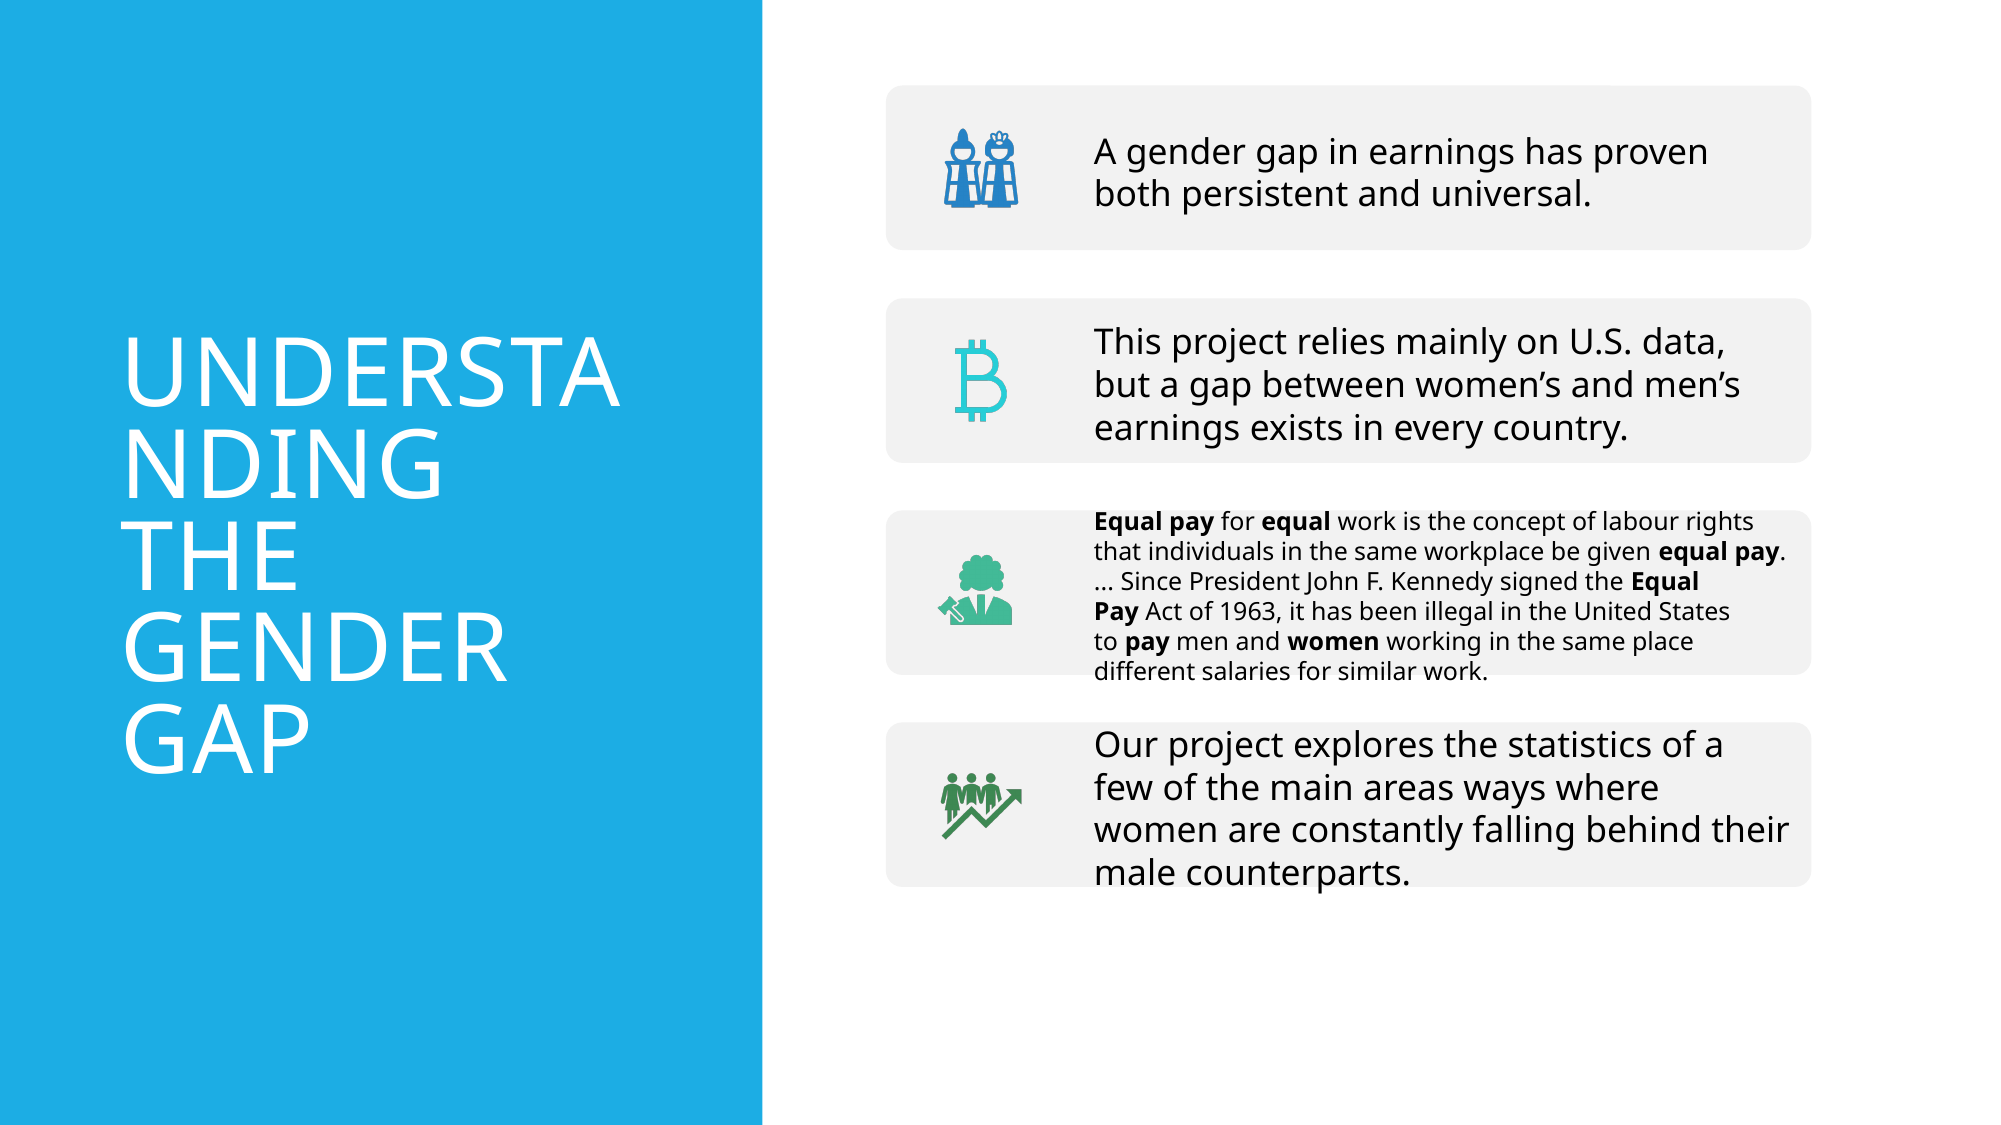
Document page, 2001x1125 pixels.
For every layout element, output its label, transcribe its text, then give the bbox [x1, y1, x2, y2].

text_box [0, 0, 764, 1125]
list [885, 85, 1812, 894]
title Understanding the gender gap [105, 105, 666, 1020]
